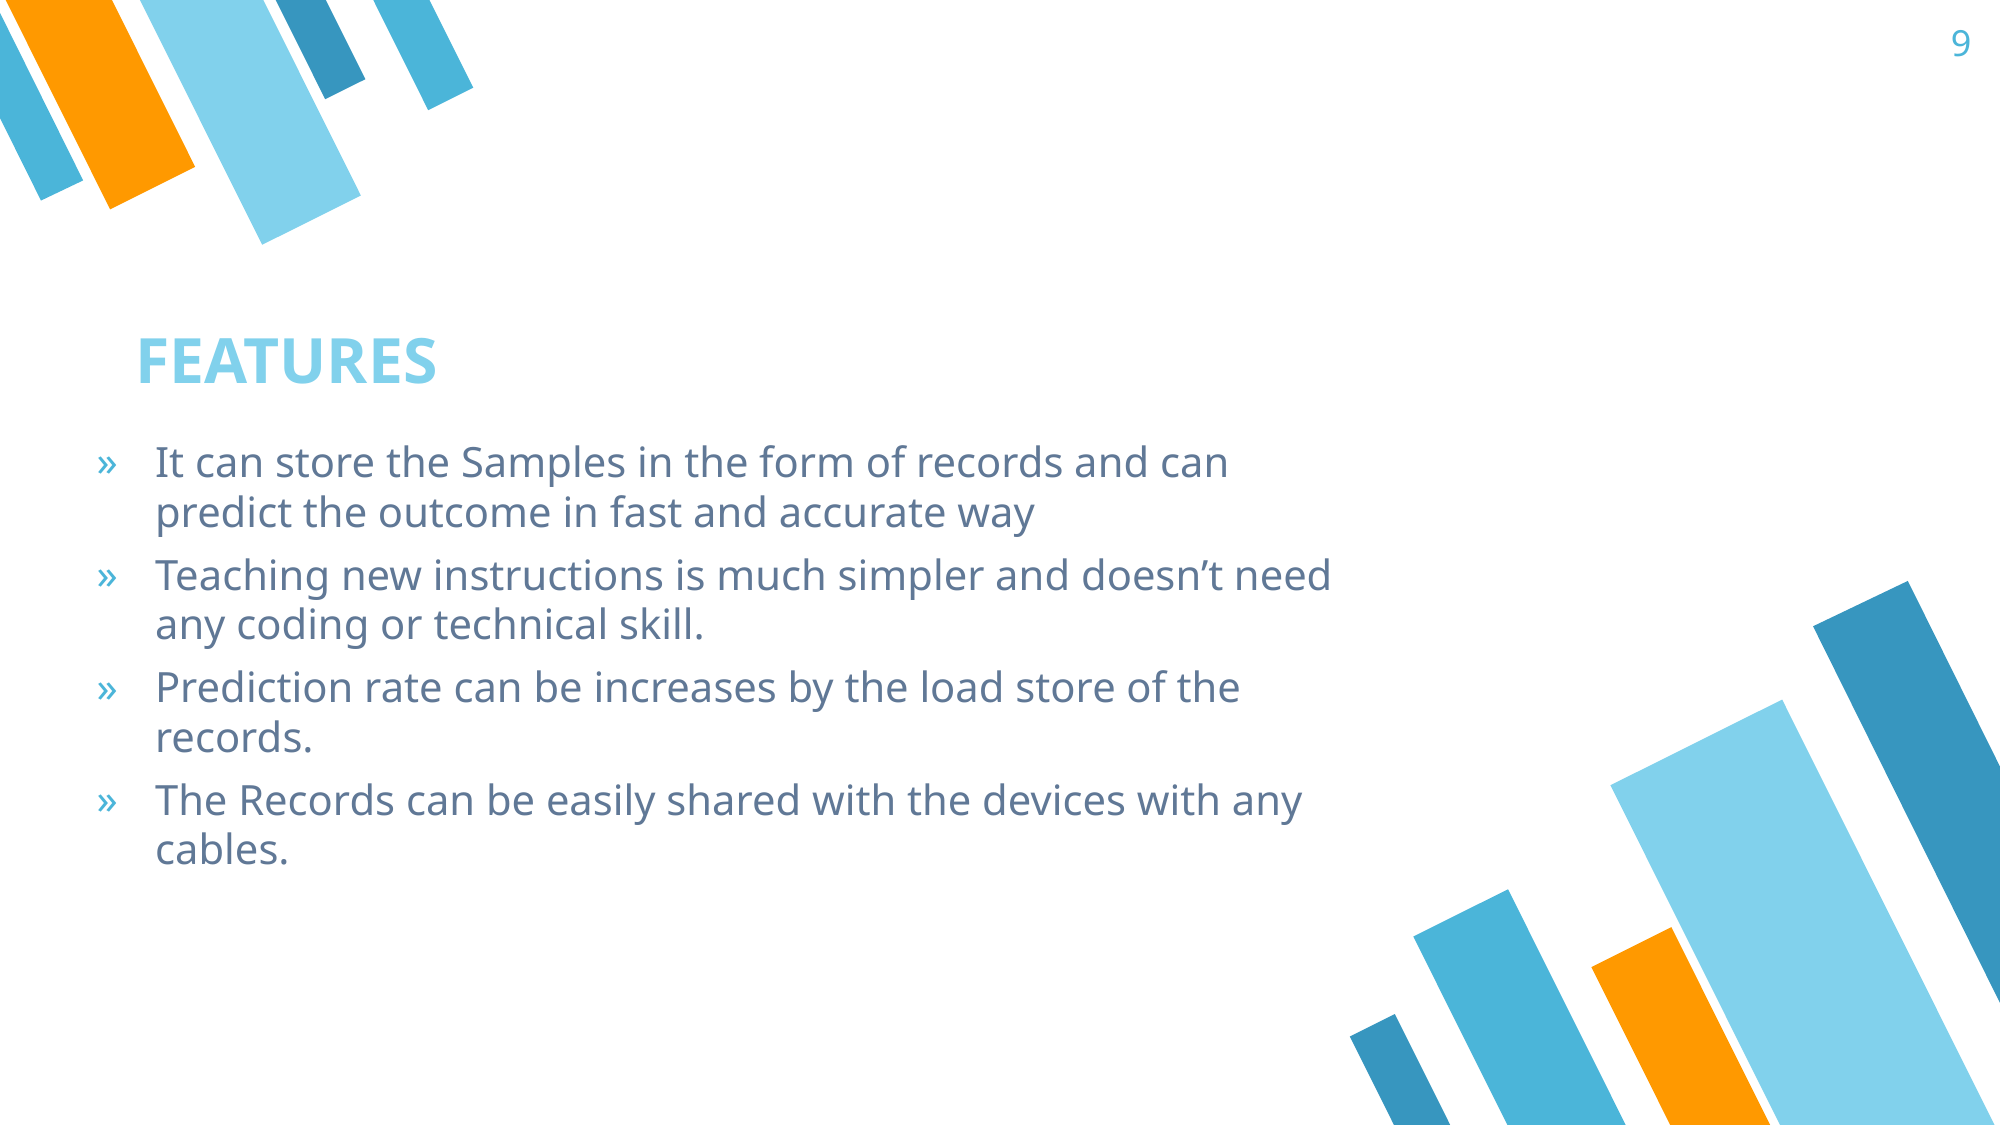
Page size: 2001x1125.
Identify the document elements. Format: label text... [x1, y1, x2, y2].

subtitle It can store the Samples in the form of records and can predict the outcome in fast and accurate way Teaching new instructions is much simpler and doesn’t need any coding or technical skill. Prediction rate can be increases by the load store of the records. The Records can be easily shared with the devices with any cables. [60, 415, 1366, 945]
title FEATURES [115, 279, 1273, 415]
slide_number 9 [1871, 0, 1992, 87]
